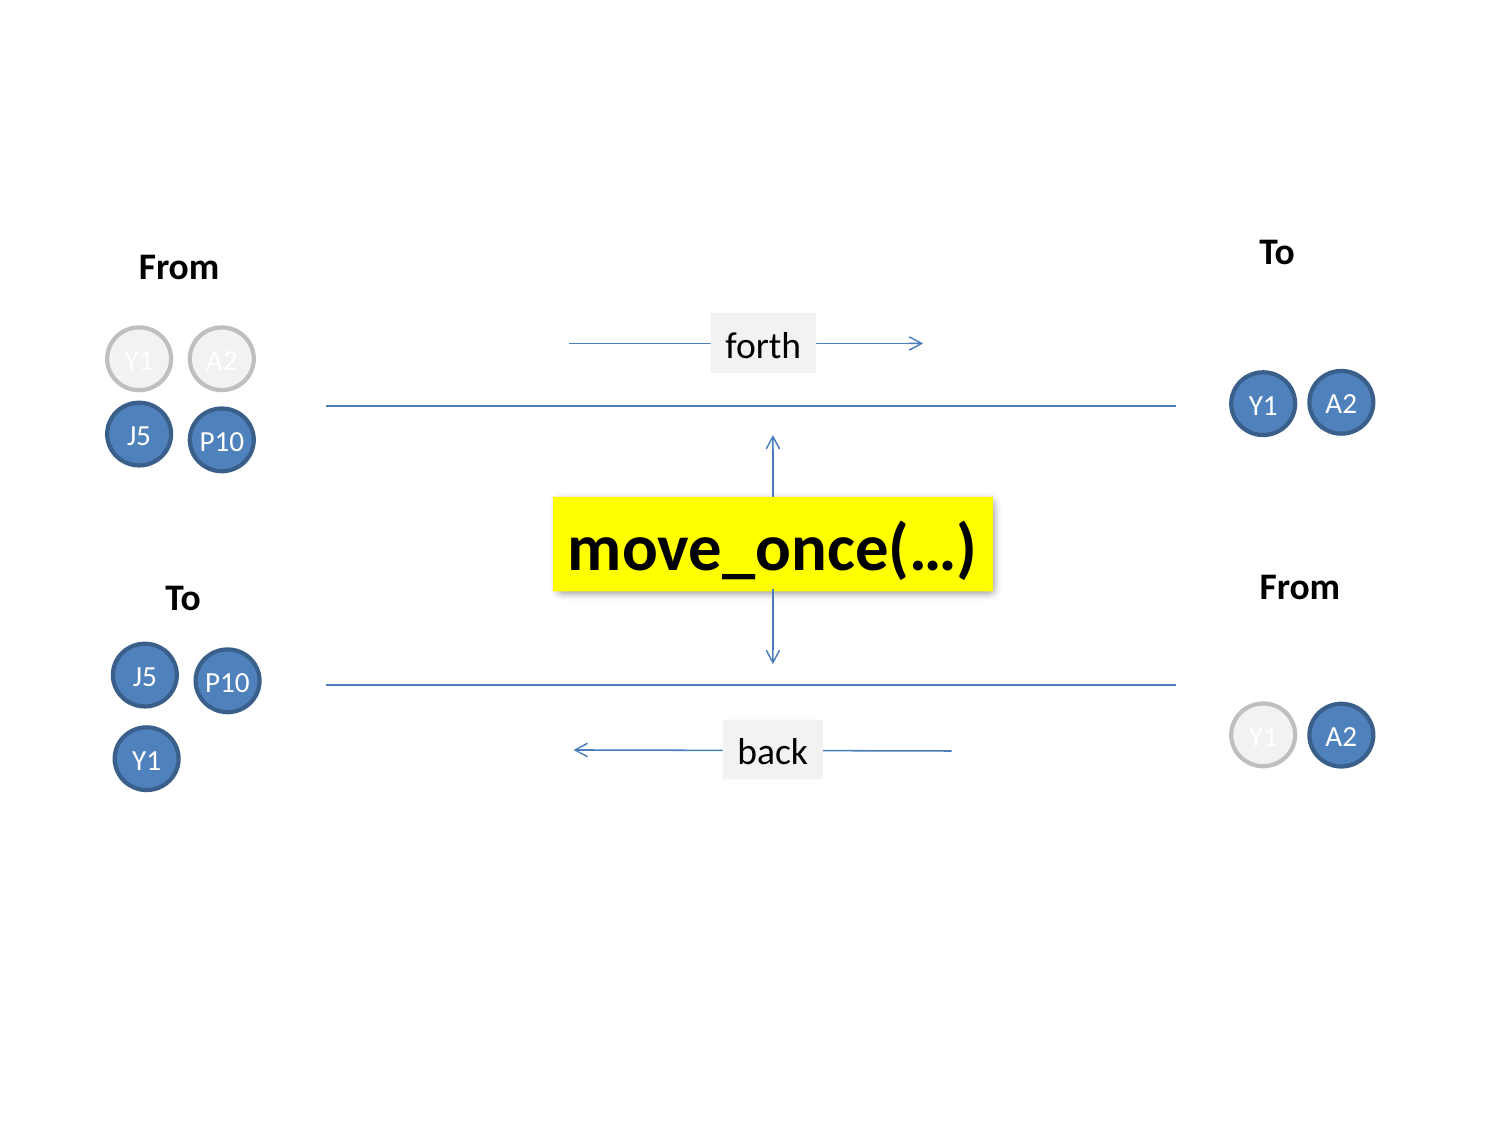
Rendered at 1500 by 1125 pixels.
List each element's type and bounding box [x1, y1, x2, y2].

text_box [106, 219, 1374, 472]
text_box [550, 434, 996, 665]
text_box [112, 554, 1374, 791]
